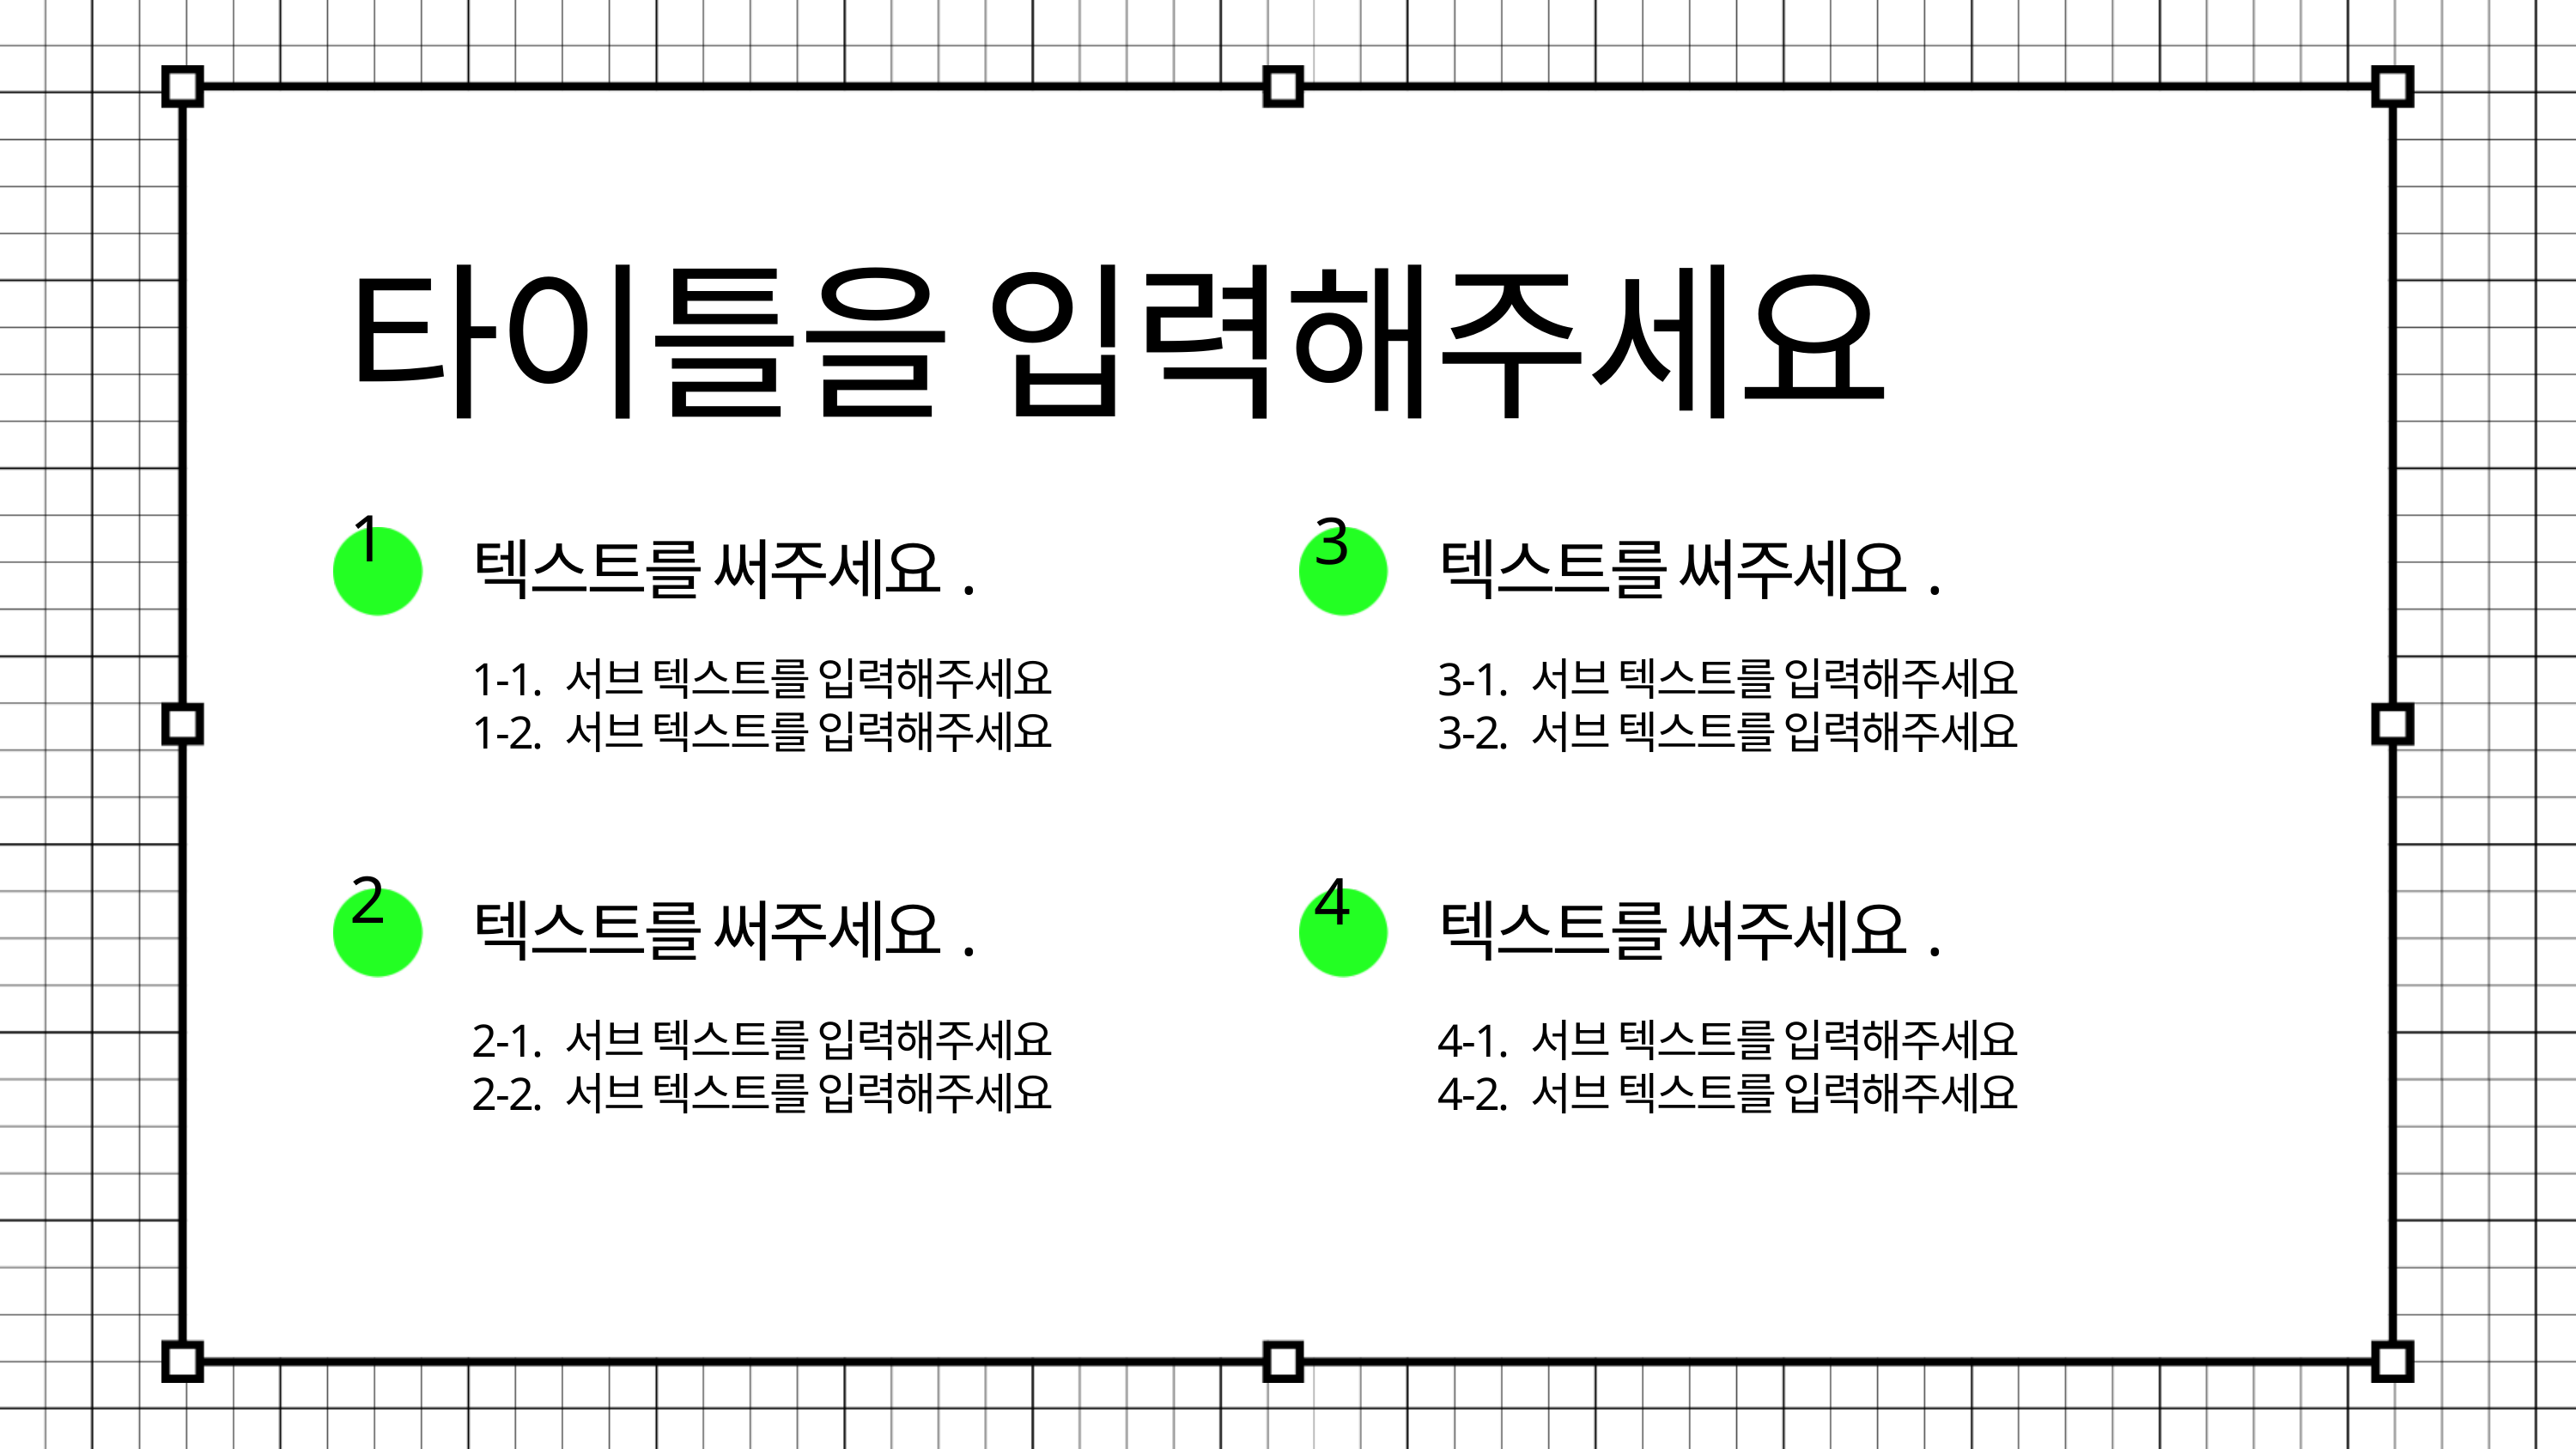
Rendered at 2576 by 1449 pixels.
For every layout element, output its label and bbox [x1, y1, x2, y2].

text_box [332, 510, 423, 617]
text_box [1298, 873, 1389, 979]
text_box [161, 65, 2415, 1383]
text_box [1298, 513, 1389, 617]
text_box [0, 0, 2576, 1449]
text_box [332, 871, 423, 979]
